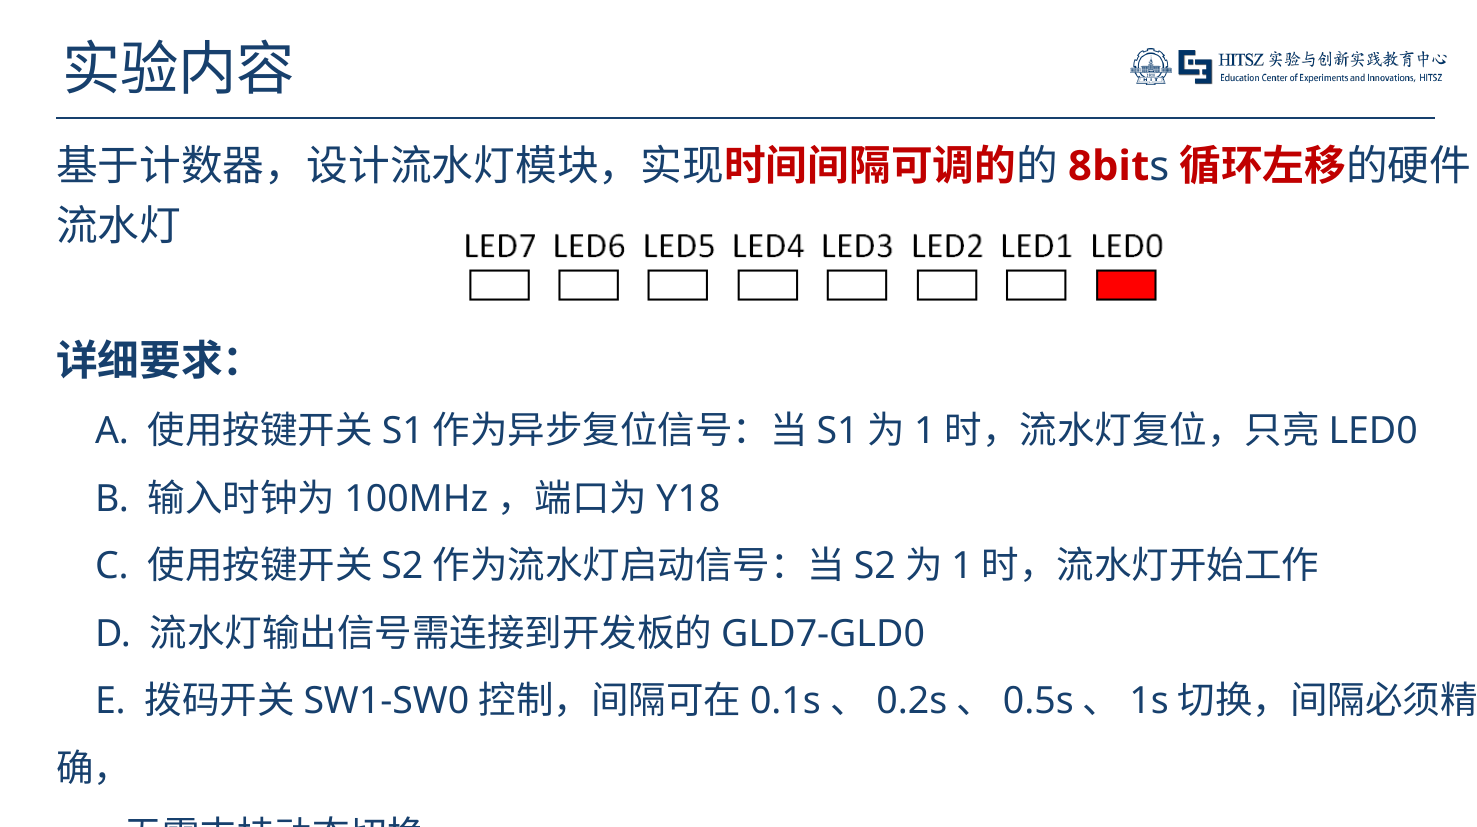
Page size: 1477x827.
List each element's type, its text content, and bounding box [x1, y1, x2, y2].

text_box 基于计数器，设计流水灯模块，实现时间间隔可调的的8bits循环左移的硬件流水灯 详细要求： A. 使用按键开关S1作为异步复位信号：当S1为1时，流水灯复位，只亮LED0 B. 输入时钟为100MHz，端口为Y18 C. 使用按键开关S2作为流水灯启动信号：当S2为1时，流水灯开始工作 D. 流水灯输出信号需连接到开发板的GLD7-GLD0 E. 拨码开关SW1-SW0控制，间隔可在0.1s、0.2s、0.5s、1s切换，间隔必须精确， 无需支持动态切换 [41, 121, 1477, 827]
picture [454, 224, 1176, 312]
text_box 实验内容 [47, 23, 396, 109]
picture [1128, 48, 1452, 85]
